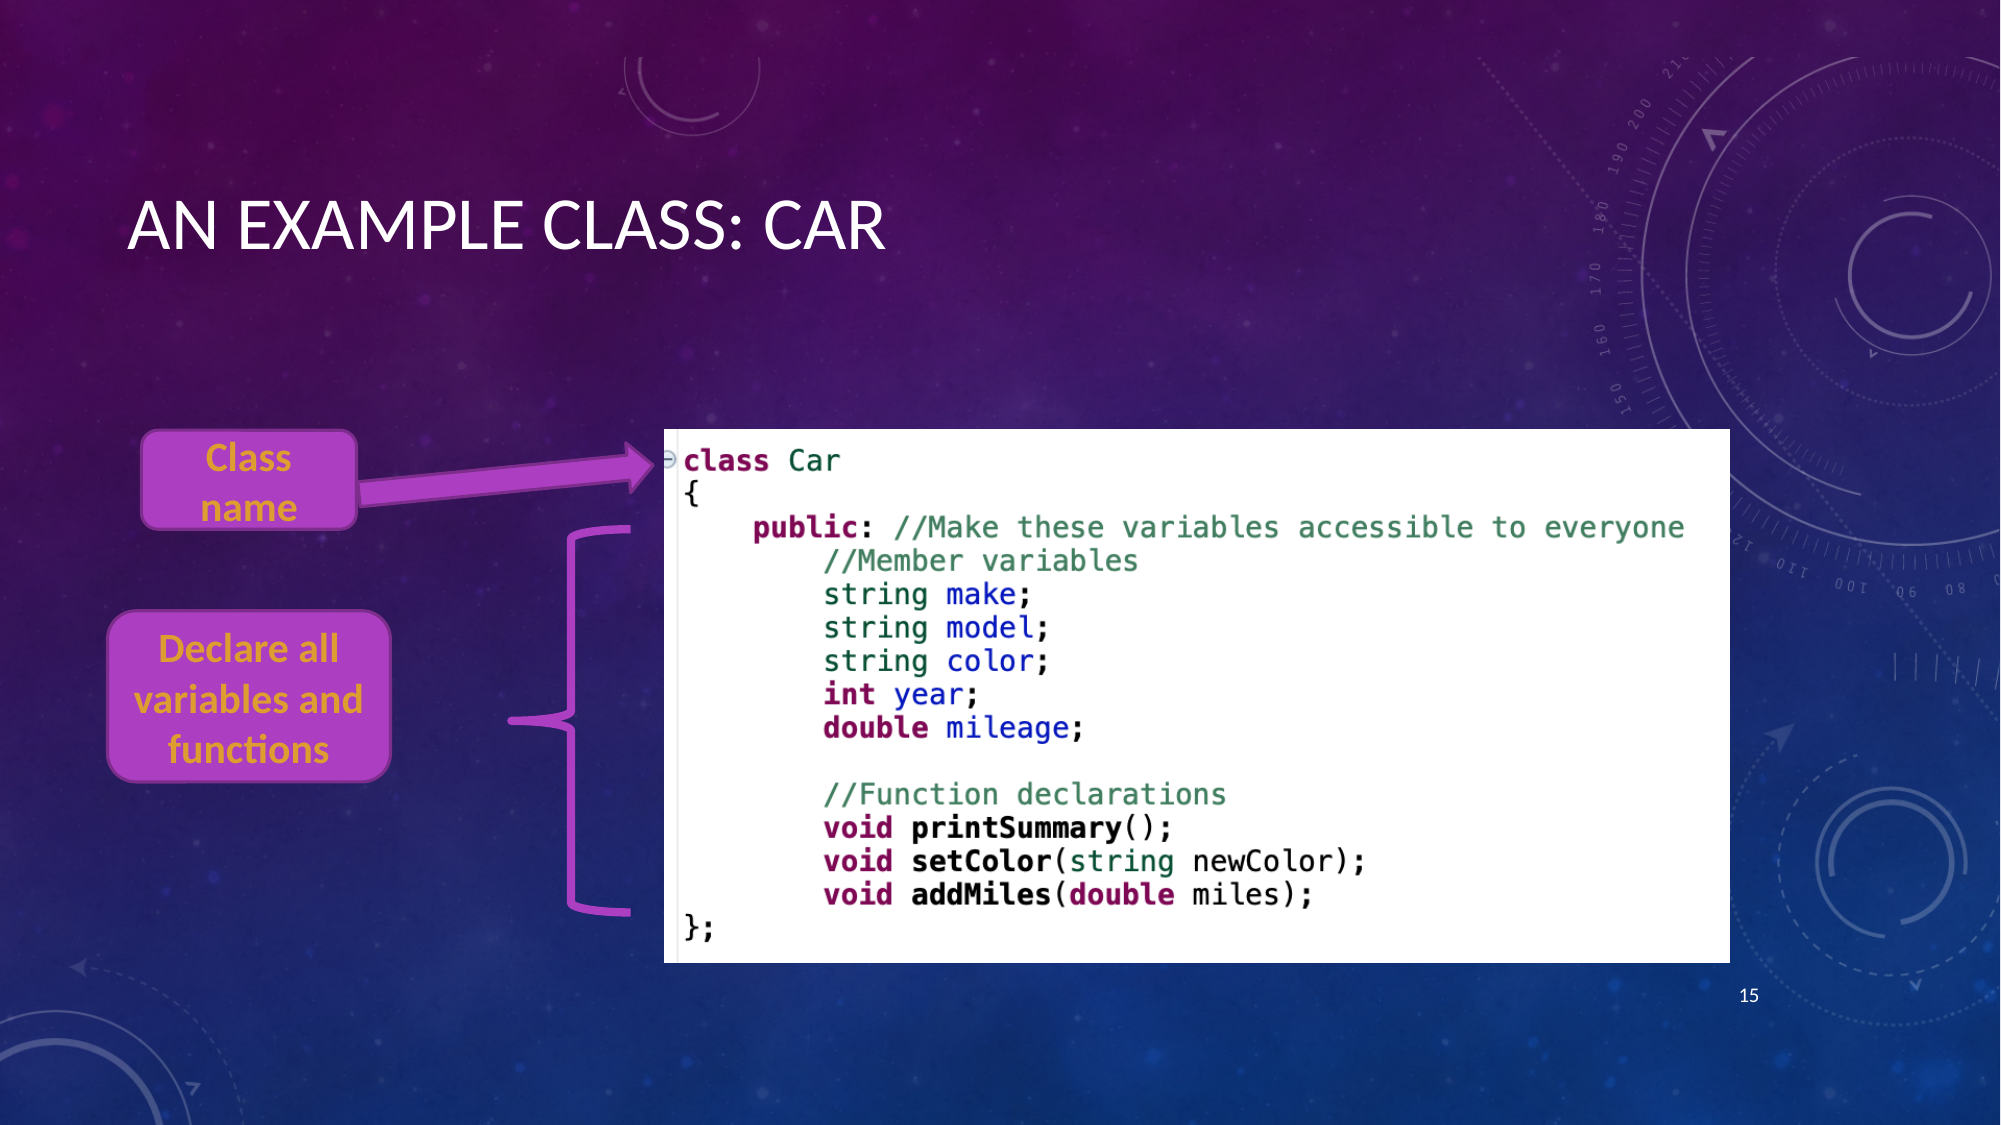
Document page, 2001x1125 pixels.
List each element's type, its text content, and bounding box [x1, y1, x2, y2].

title AN EXAMPLE CLASS: CAR [112, 99, 1775, 339]
text_box [357, 442, 654, 507]
text_box [511, 529, 631, 913]
text_box Declare all variables and functions [107, 610, 391, 782]
picture [0, 0, 2001, 1125]
slide_number ‹#› [1684, 963, 1775, 1025]
text_box Class name [141, 430, 357, 530]
